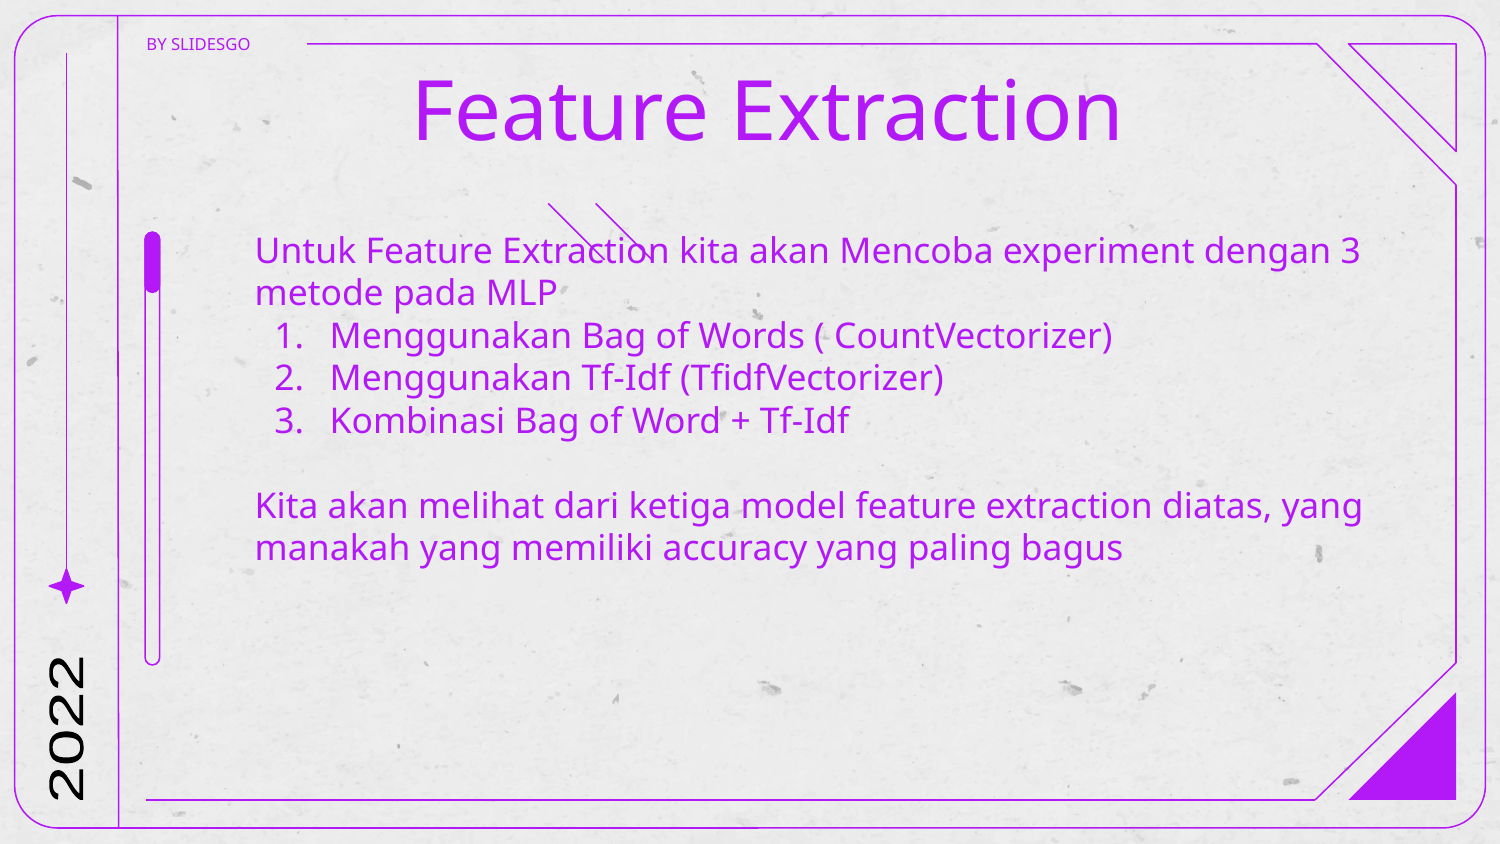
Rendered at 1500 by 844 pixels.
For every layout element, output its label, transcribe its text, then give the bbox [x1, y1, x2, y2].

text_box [547, 203, 653, 261]
text_box BY SLIDESGO [146, 29, 308, 58]
text_box Untuk Feature Extraction kita akan Mencoba experiment dengan 3 metode pada MLP Menggunakan Bag of Words ( CountVectorizer) Menggunakan Tf-Idf (TfidfVectorizer) Kombinasi Bag of Word + Tf-Idf Kita akan melihat dari ketiga model feature extraction diatas, yang manakah yang memiliki accuracy yang paling bagus [239, 212, 1391, 583]
text_box [49, 581, 62, 591]
title Feature Extraction [145, 69, 1391, 221]
text_box [71, 581, 84, 591]
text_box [144, 231, 160, 666]
